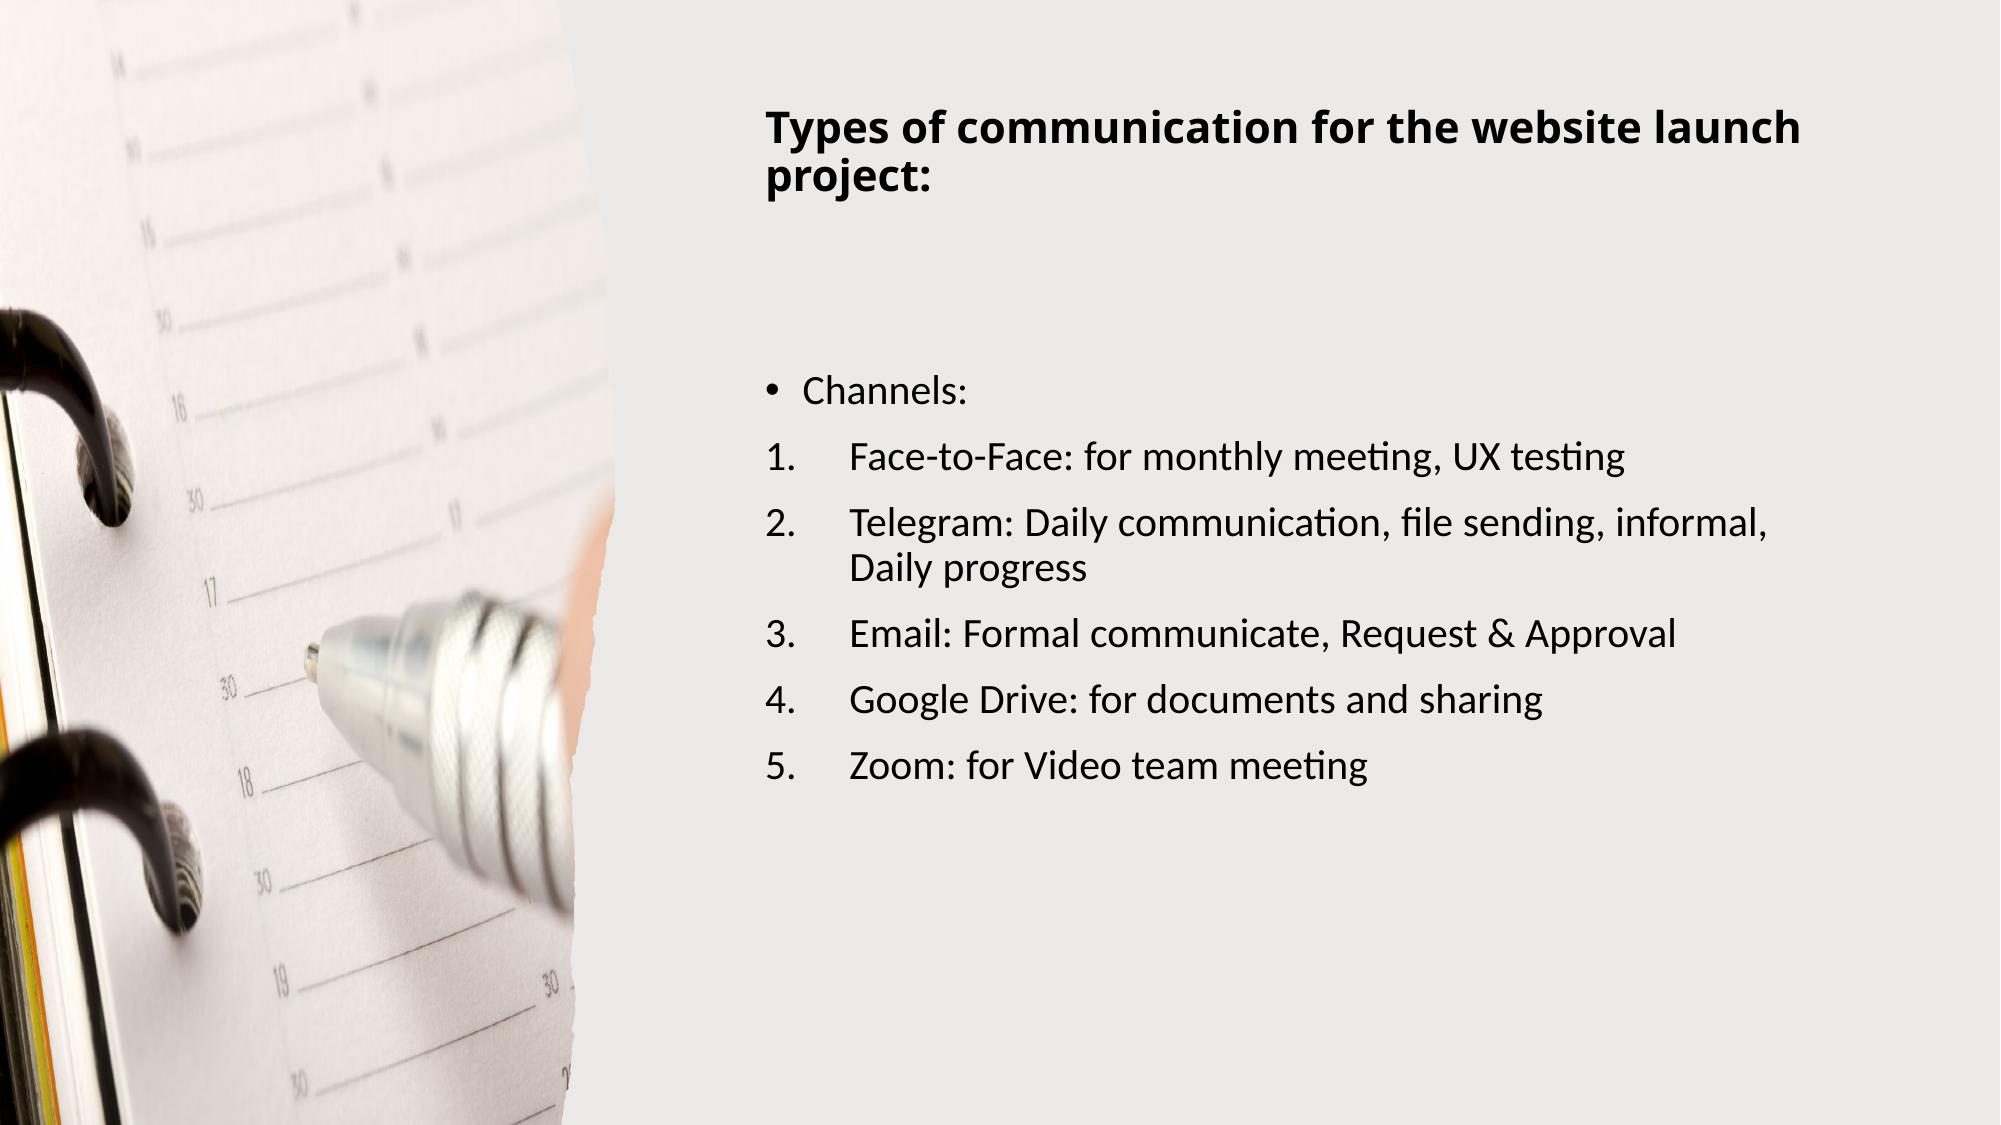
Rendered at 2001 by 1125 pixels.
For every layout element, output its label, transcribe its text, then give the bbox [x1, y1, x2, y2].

list Channels: Face-to-Face: for monthly meeting, UX testing Telegram: Daily communication, file sending, informal, Daily progress Email: Formal communicate, Request & Approval Google Drive: for documents and sharing Zoom: for Video team meeting [750, 361, 1863, 1002]
title Types of communication for the website launch project: [750, 98, 1863, 319]
text_box [616, 0, 2000, 1125]
picture [0, 0, 616, 1125]
